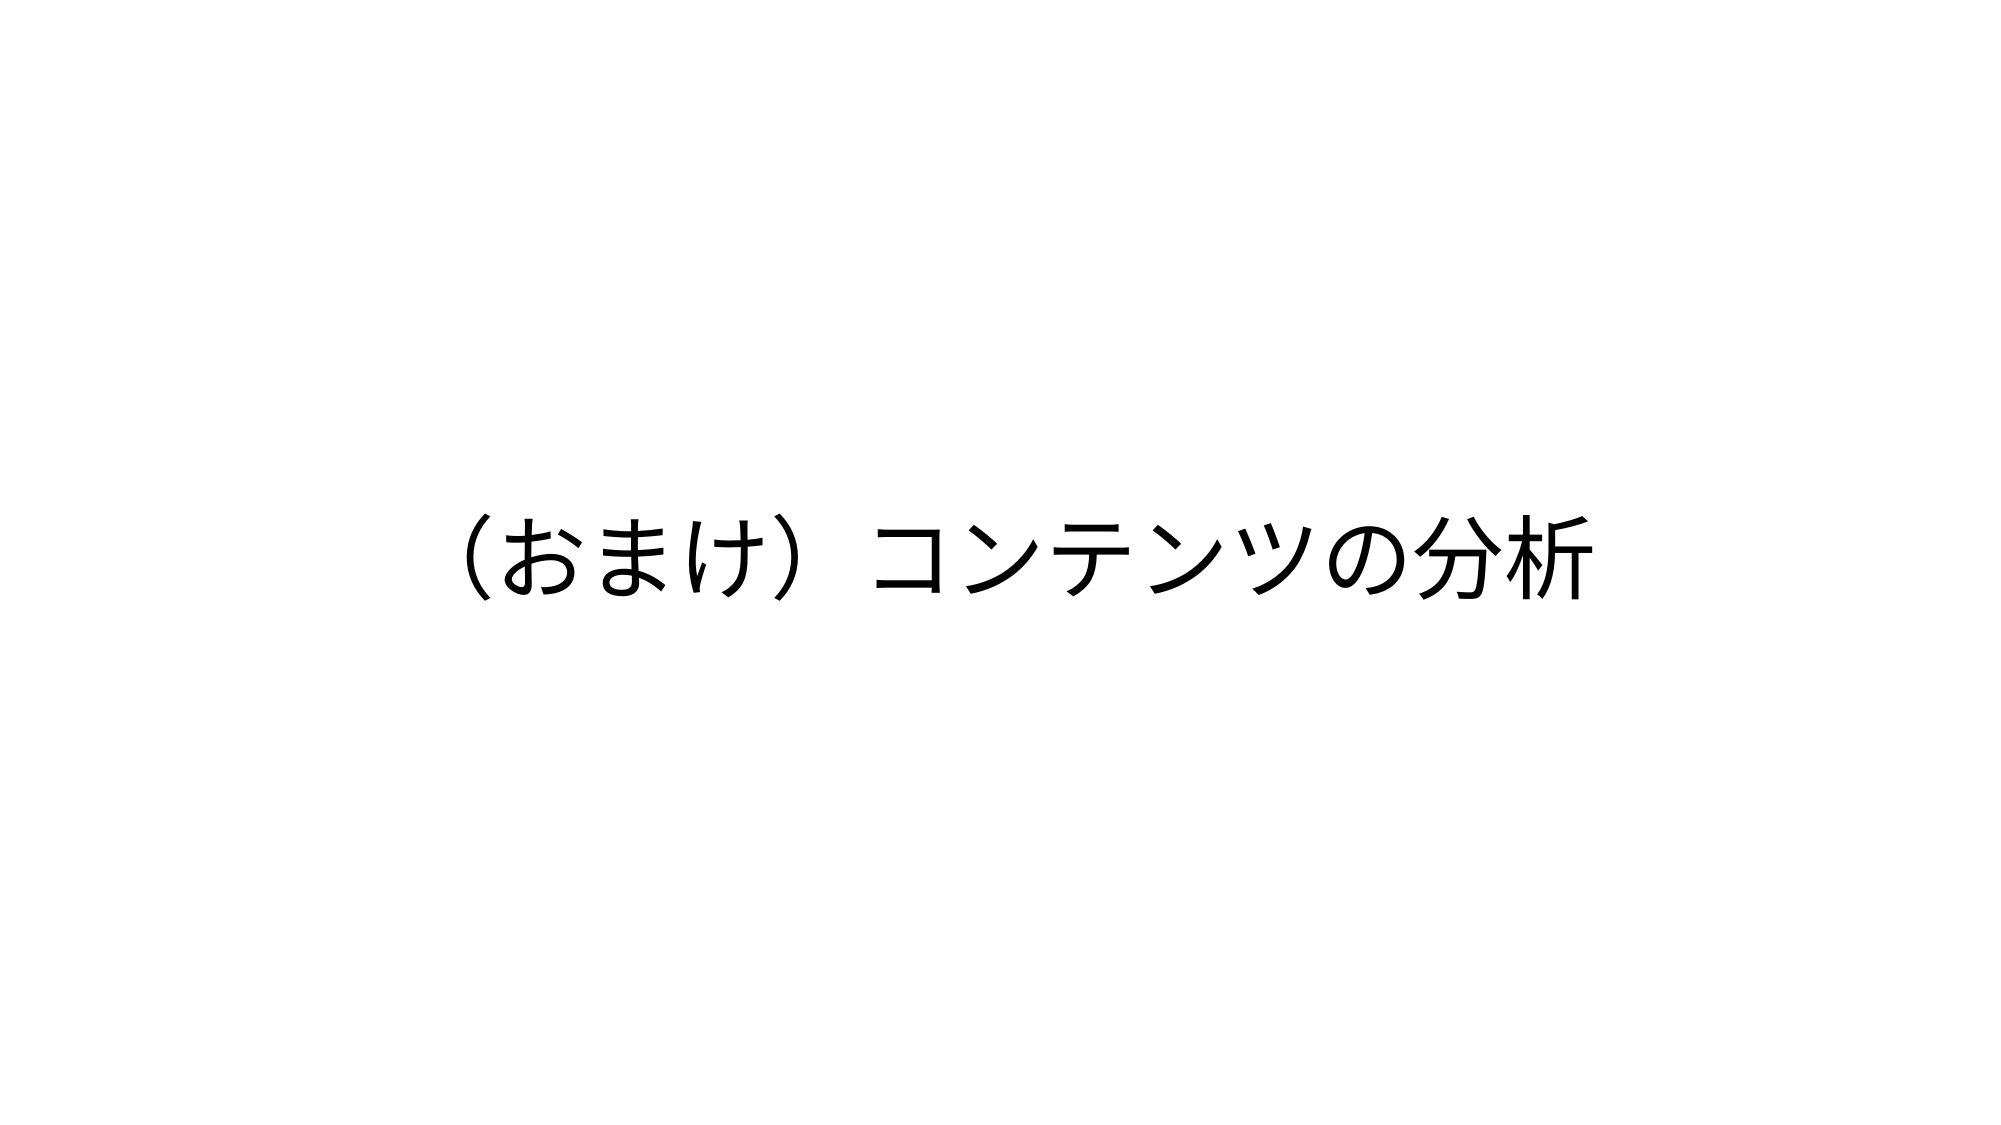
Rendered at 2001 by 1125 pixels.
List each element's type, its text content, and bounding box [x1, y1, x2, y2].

text_box （おまけ）コンテンツの分析 [53, 0, 1947, 1125]
